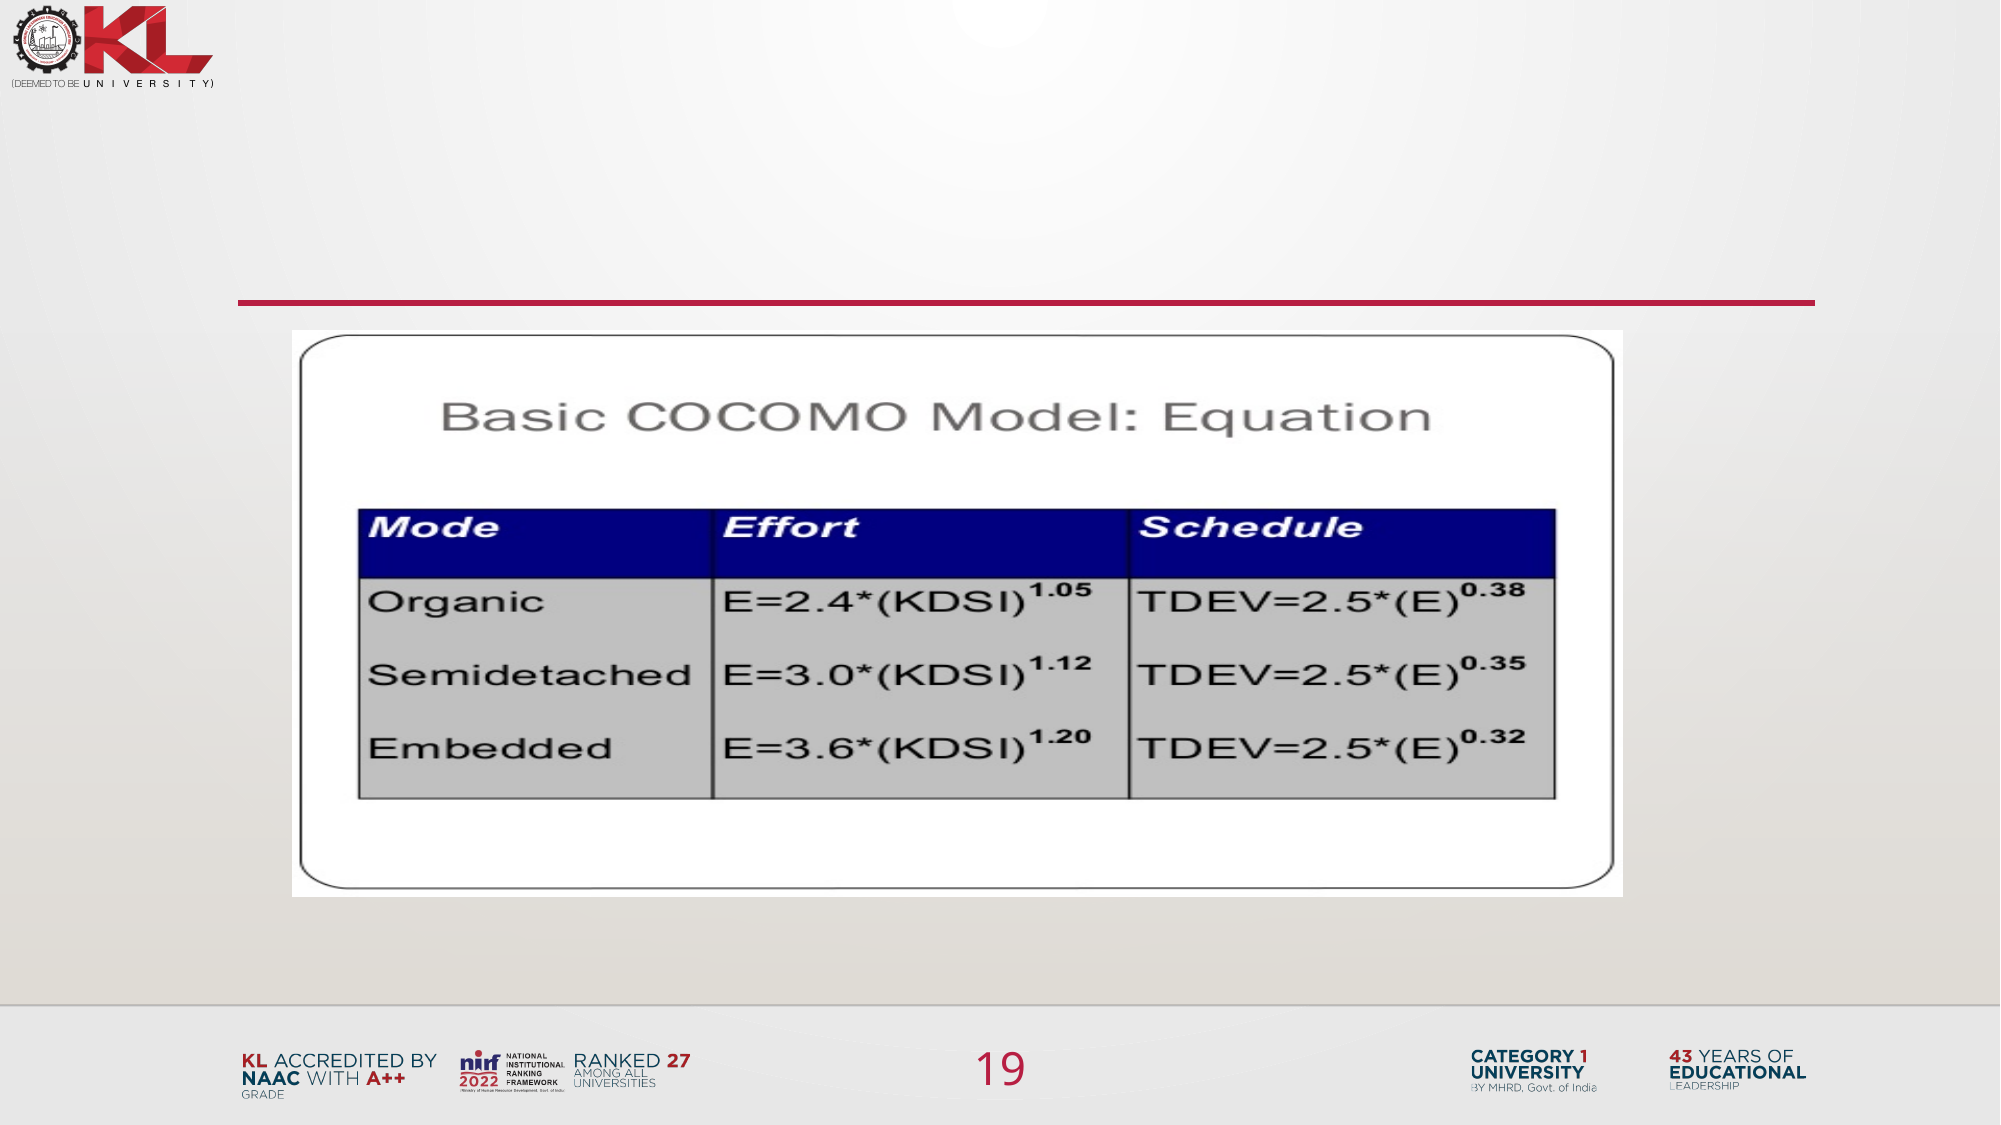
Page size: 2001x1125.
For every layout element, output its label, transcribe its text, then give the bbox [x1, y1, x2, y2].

picture [238, 1045, 716, 1103]
picture [12, 5, 213, 88]
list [292, 330, 1623, 897]
slide_number 19 [933, 1031, 1067, 1115]
picture [1447, 1045, 1814, 1101]
